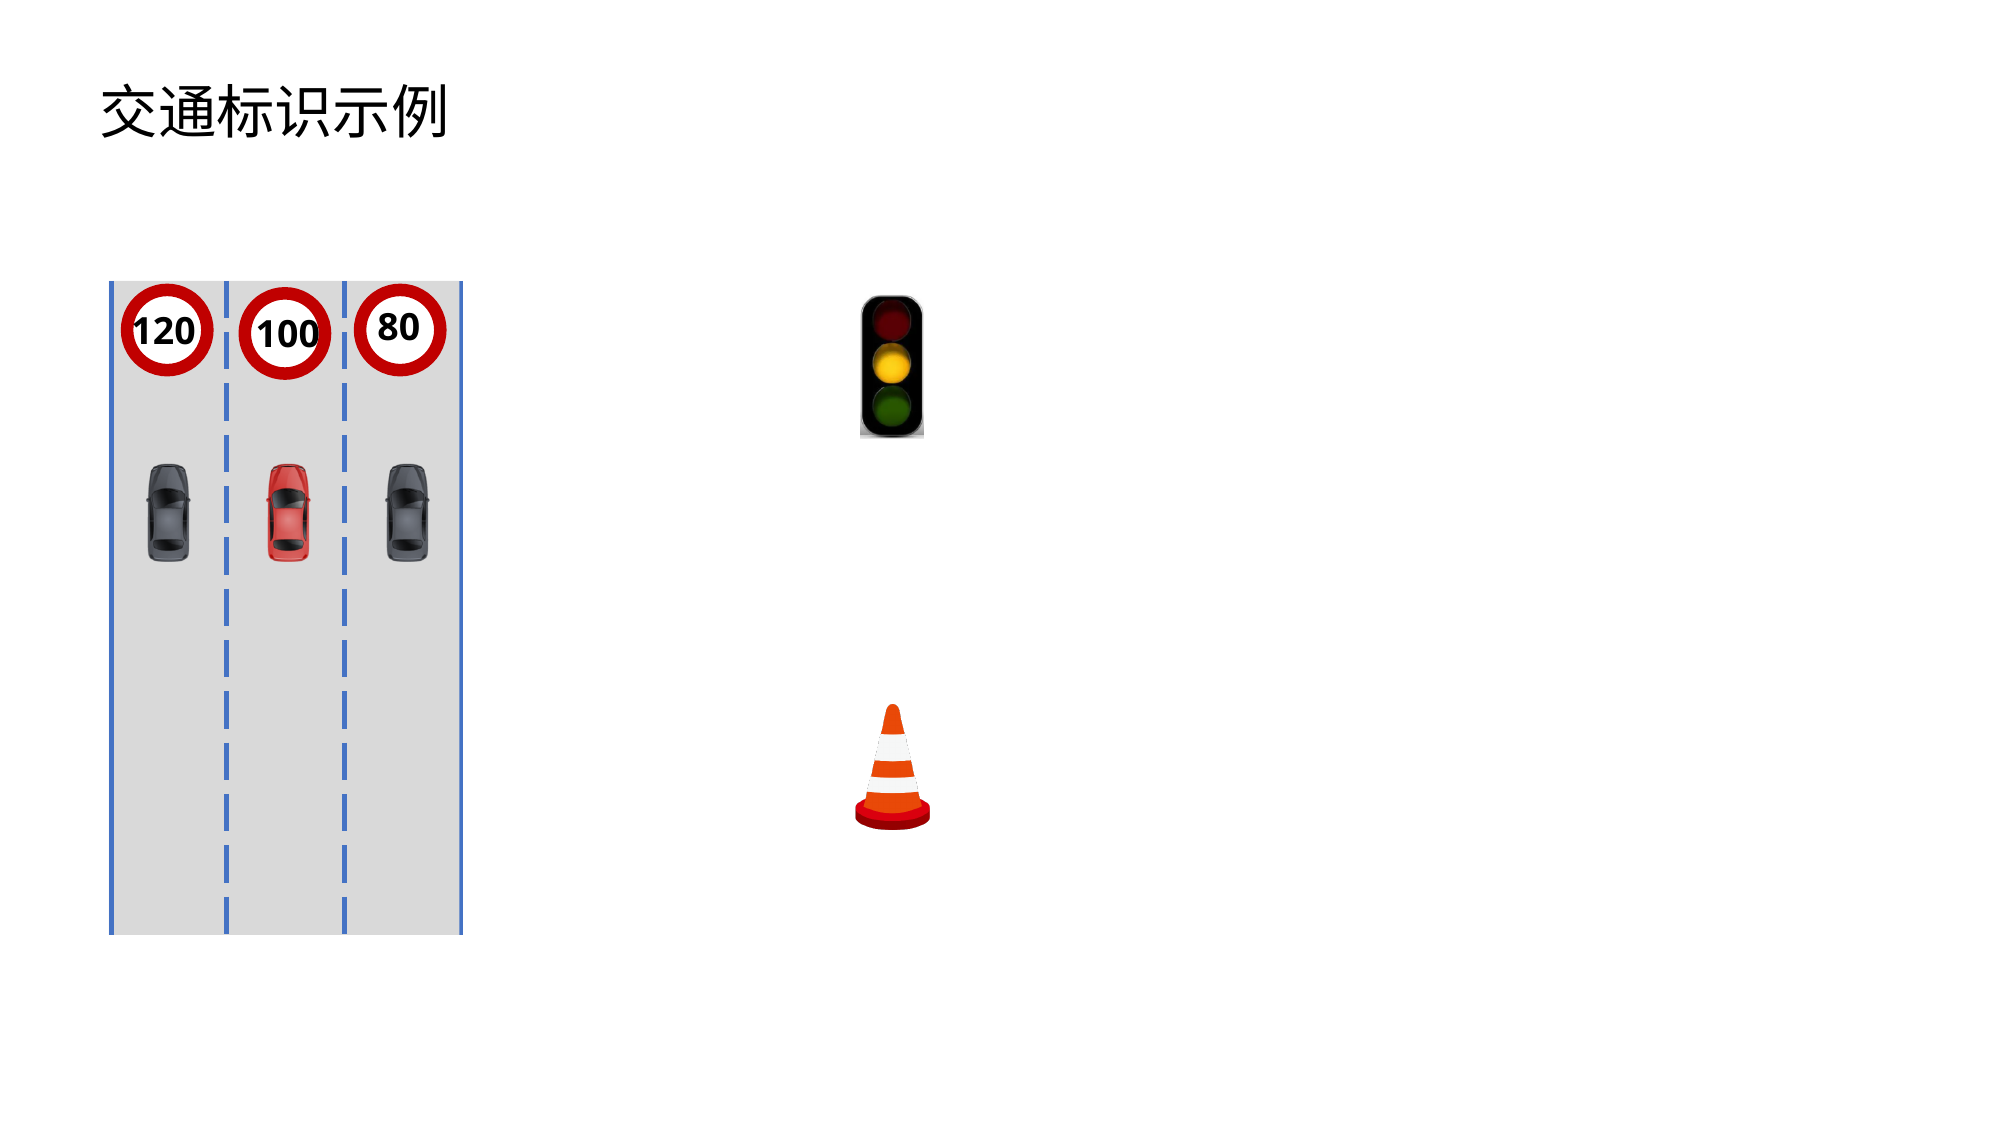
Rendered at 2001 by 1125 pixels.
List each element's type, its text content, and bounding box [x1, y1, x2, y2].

picture [860, 288, 924, 439]
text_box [108, 280, 344, 935]
picture [833, 704, 952, 830]
title 交通标识示例 [84, 72, 1900, 159]
picture [357, 463, 457, 562]
picture [238, 463, 338, 562]
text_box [345, 280, 461, 935]
picture [118, 463, 218, 562]
